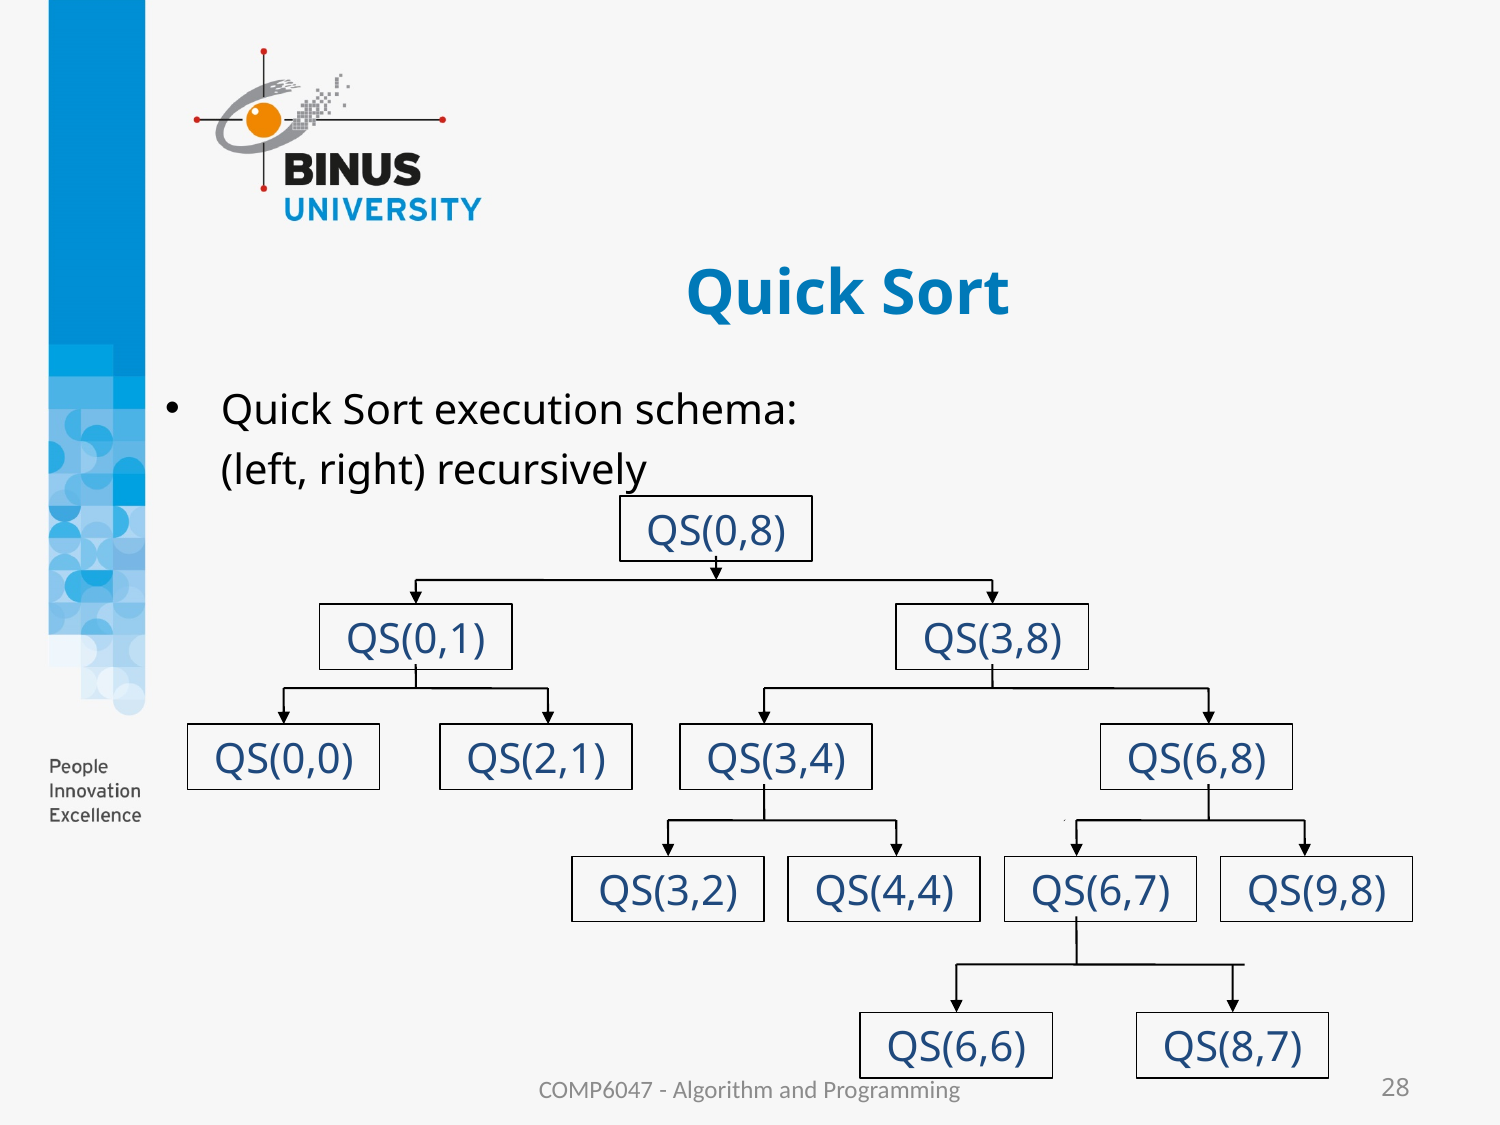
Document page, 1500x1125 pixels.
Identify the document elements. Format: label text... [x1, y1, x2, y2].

footer COMP6047 - Algorithm and Programming [512, 1083, 988, 1119]
list Quick Sort execution schema: (left, right) recursively [150, 375, 1438, 986]
picture [0, 0, 1500, 845]
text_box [187, 495, 1413, 1076]
slide_number 28 [1074, 1058, 1425, 1119]
title Quick Sort [287, 224, 1409, 355]
